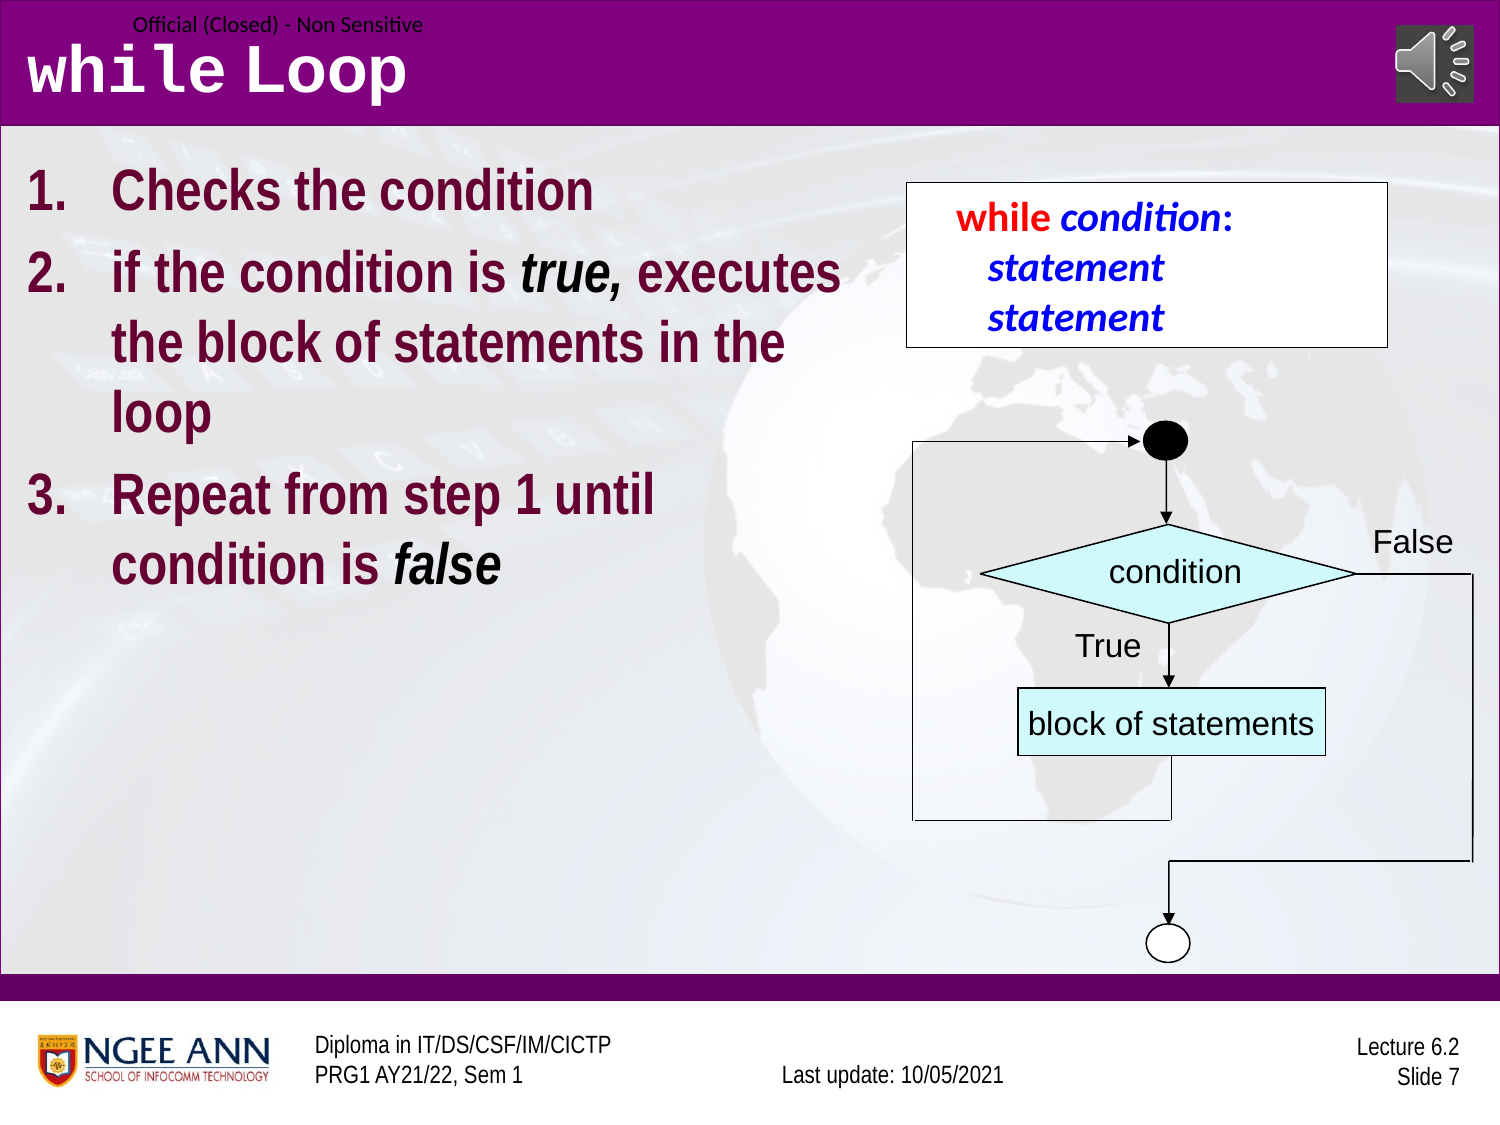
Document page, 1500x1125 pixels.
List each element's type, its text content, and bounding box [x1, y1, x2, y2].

text_box while condition: statement statement [906, 182, 1388, 348]
title while Loop [12, 19, 1488, 113]
picture [1394, 23, 1475, 105]
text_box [912, 420, 1474, 963]
list Checks the condition if the condition is true, executes the block of statements in the loop Repeat from step 1 until condition is false [12, 144, 862, 963]
picture [12, 1012, 294, 1109]
